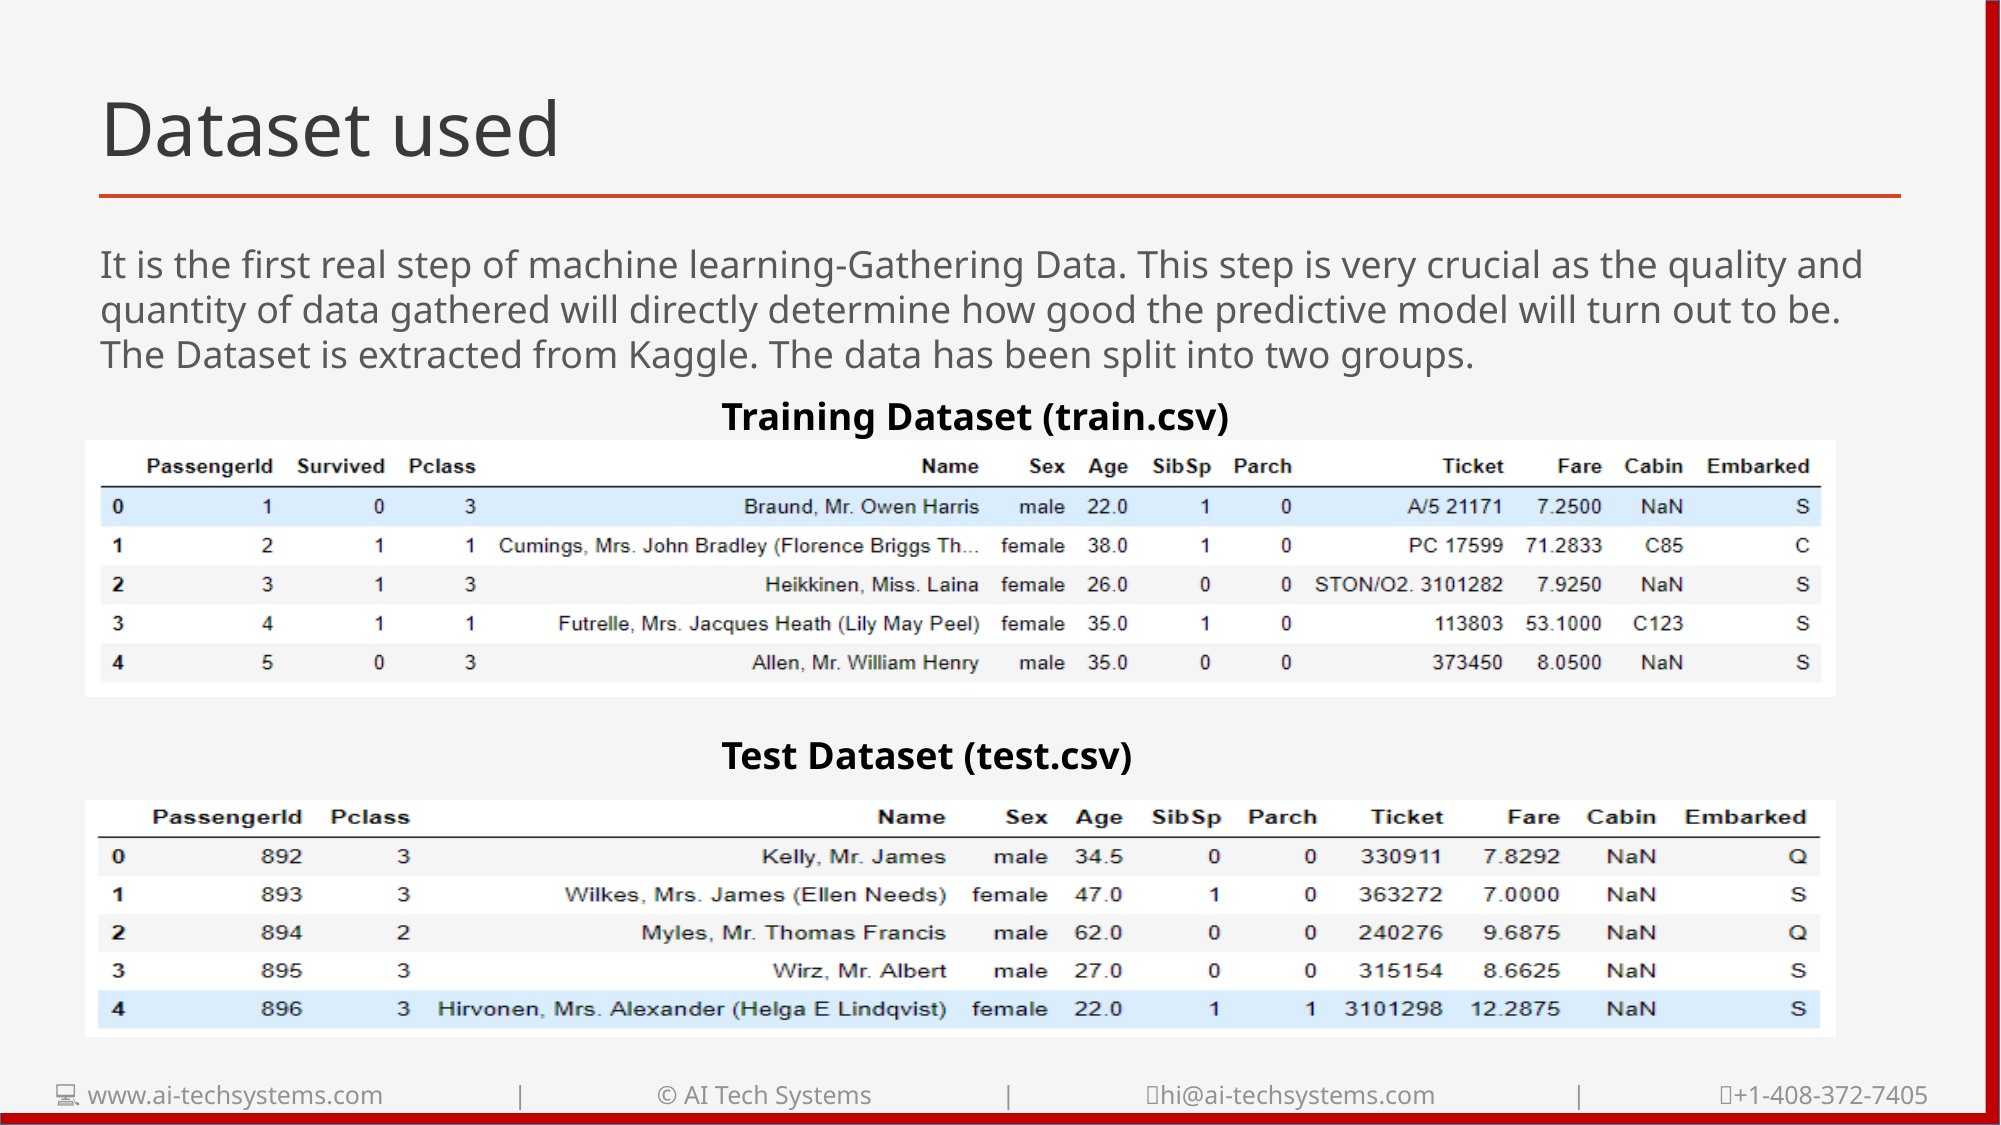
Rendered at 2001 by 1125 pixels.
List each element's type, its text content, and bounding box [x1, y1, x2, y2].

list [85, 440, 1836, 697]
text_box Training Dataset (train.csv) [706, 385, 1333, 440]
text_box Test Dataset (test.csv) [706, 724, 1165, 785]
text_box It is the first real step of machine learning-Gathering Data. This step is very crucial as the quality and quantity of data gathered will directly determine how good the predictive model will turn out to be. The Dataset is extracted from Kaggle. The data has been split into two groups. [85, 233, 1884, 384]
footer 💻 www.ai-techsystems.com | © AI Tech Systems | 📧hi@ai-techsystems.com | 📞+1-408-372-7405 [0, 1065, 1985, 1125]
picture [85, 800, 1836, 1037]
title Dataset used [85, 73, 1214, 179]
